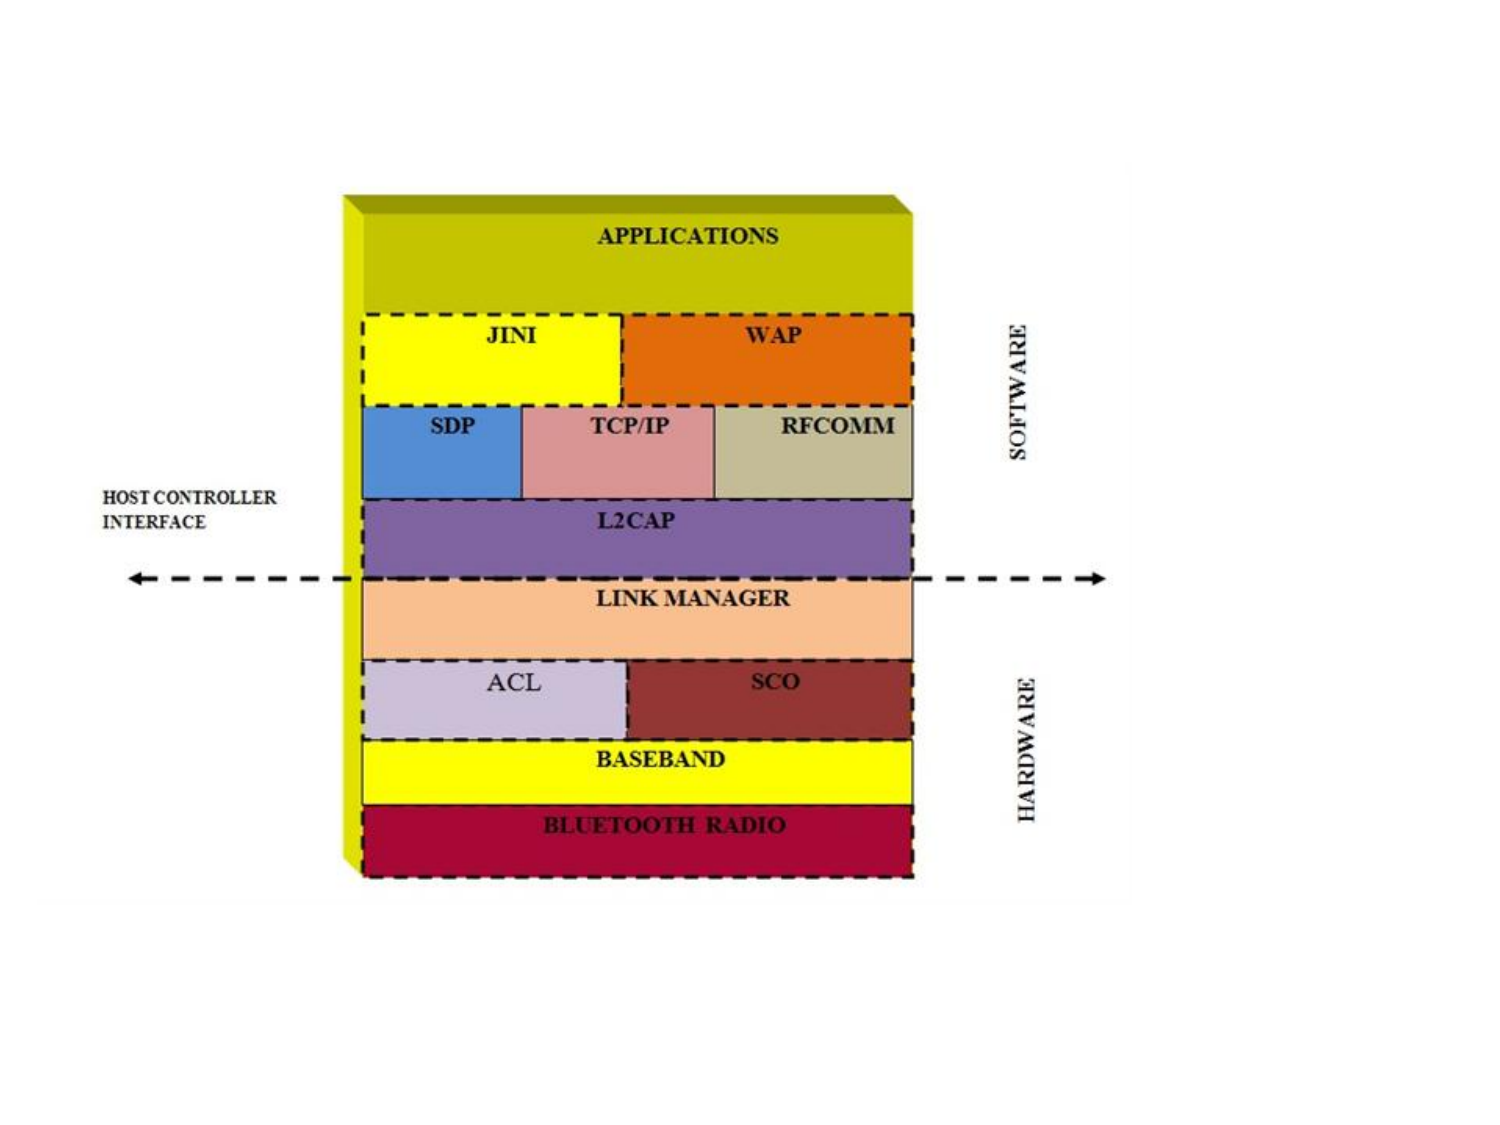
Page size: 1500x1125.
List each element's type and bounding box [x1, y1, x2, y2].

picture [37, 162, 1132, 905]
